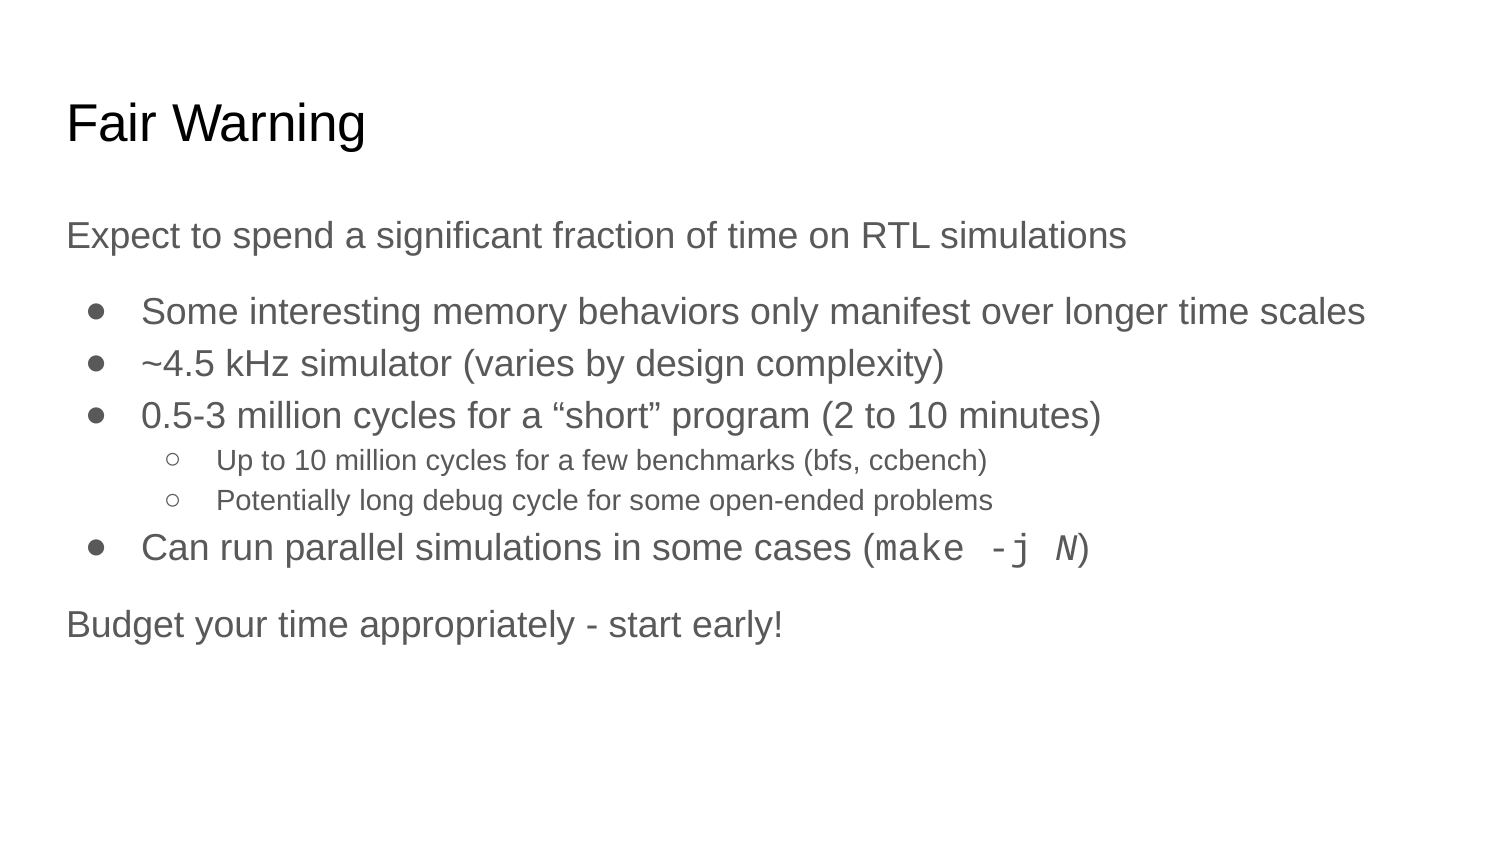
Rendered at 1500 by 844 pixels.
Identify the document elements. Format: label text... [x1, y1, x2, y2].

list Expect to spend a significant fraction of time on RTL simulations Some interesting memory behaviors only manifest over longer time scales ~4.5 kHz simulator (varies by design complexity) 0.5-3 million cycles for a “short” program (2 to 10 minutes) Up to 10 million cycles for a few benchmarks (bfs, ccbench) Potentially long debug cycle for some open-ended problems Can run parallel simulations in some cases (make -j N) Budget your time appropriately - start early! [51, 189, 1449, 750]
title Fair Warning [51, 72, 1449, 167]
